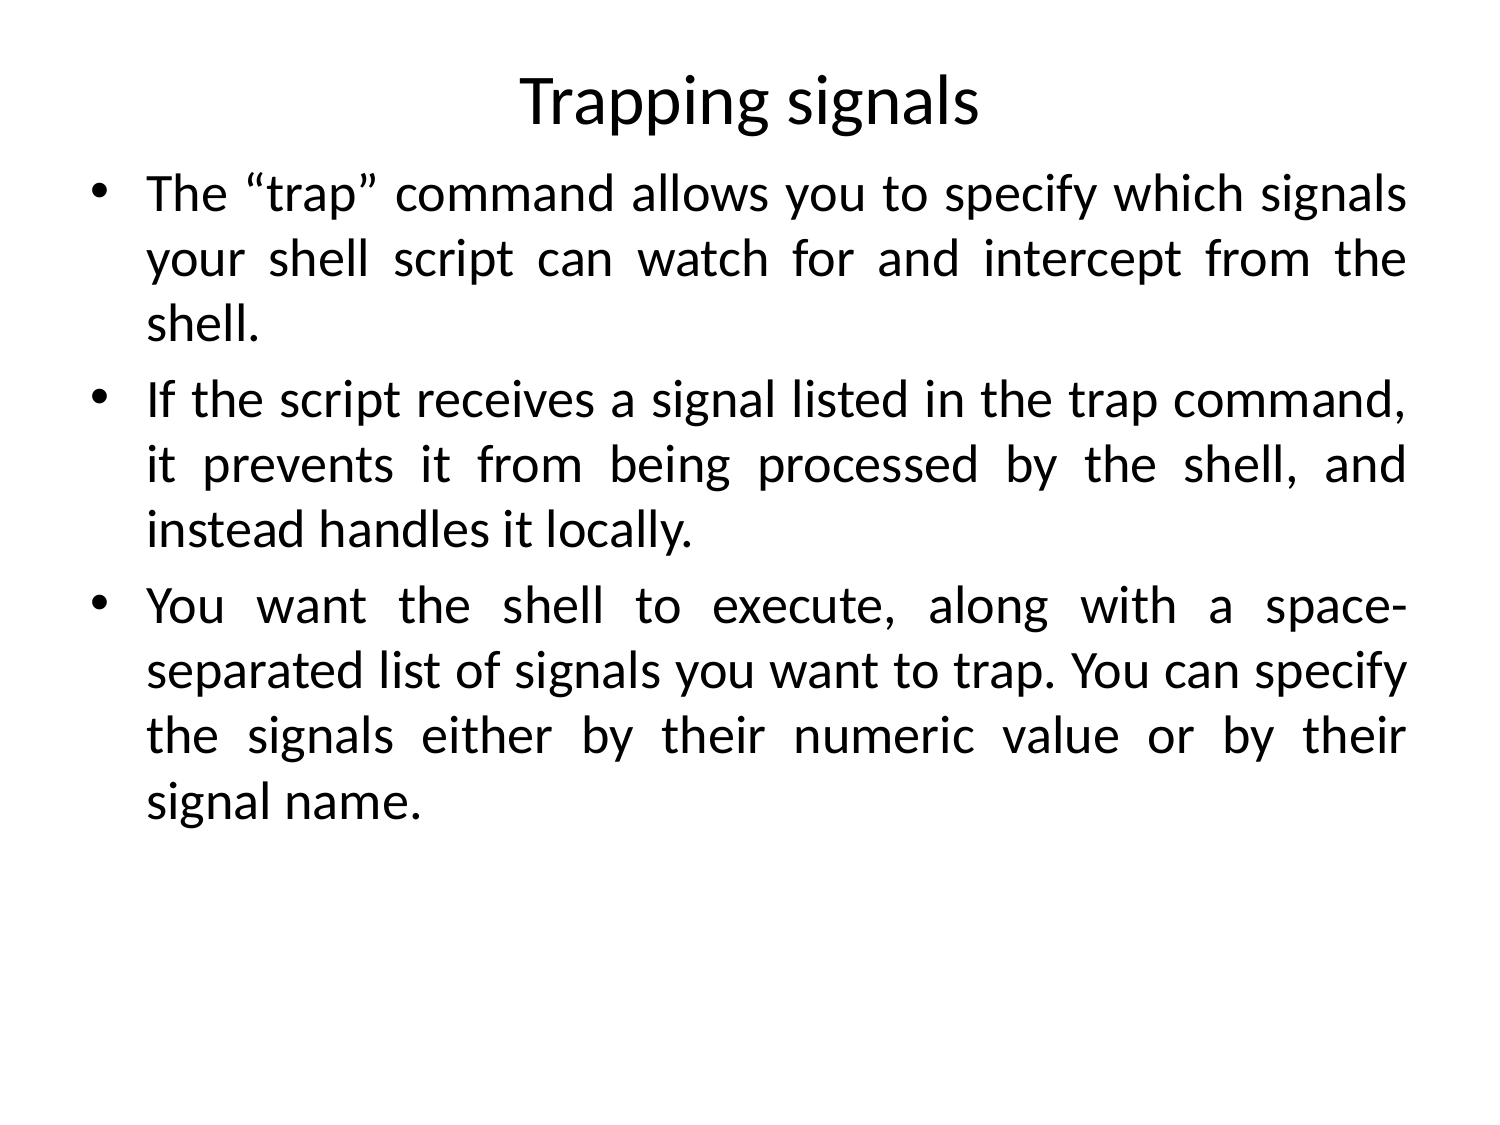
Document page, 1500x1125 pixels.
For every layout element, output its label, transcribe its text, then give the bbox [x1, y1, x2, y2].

list The “trap” command allows you to specify which signals your shell script can watch for and intercept from the shell. If the script receives a signal listed in the trap command, it prevents it from being processed by the shell, and instead handles it locally. You want the shell to execute, along with a space-separated list of signals you want to trap. You can specify the signals either by their numeric value or by their signal name. [75, 149, 1425, 1100]
title Trapping signals [75, 45, 1425, 149]
